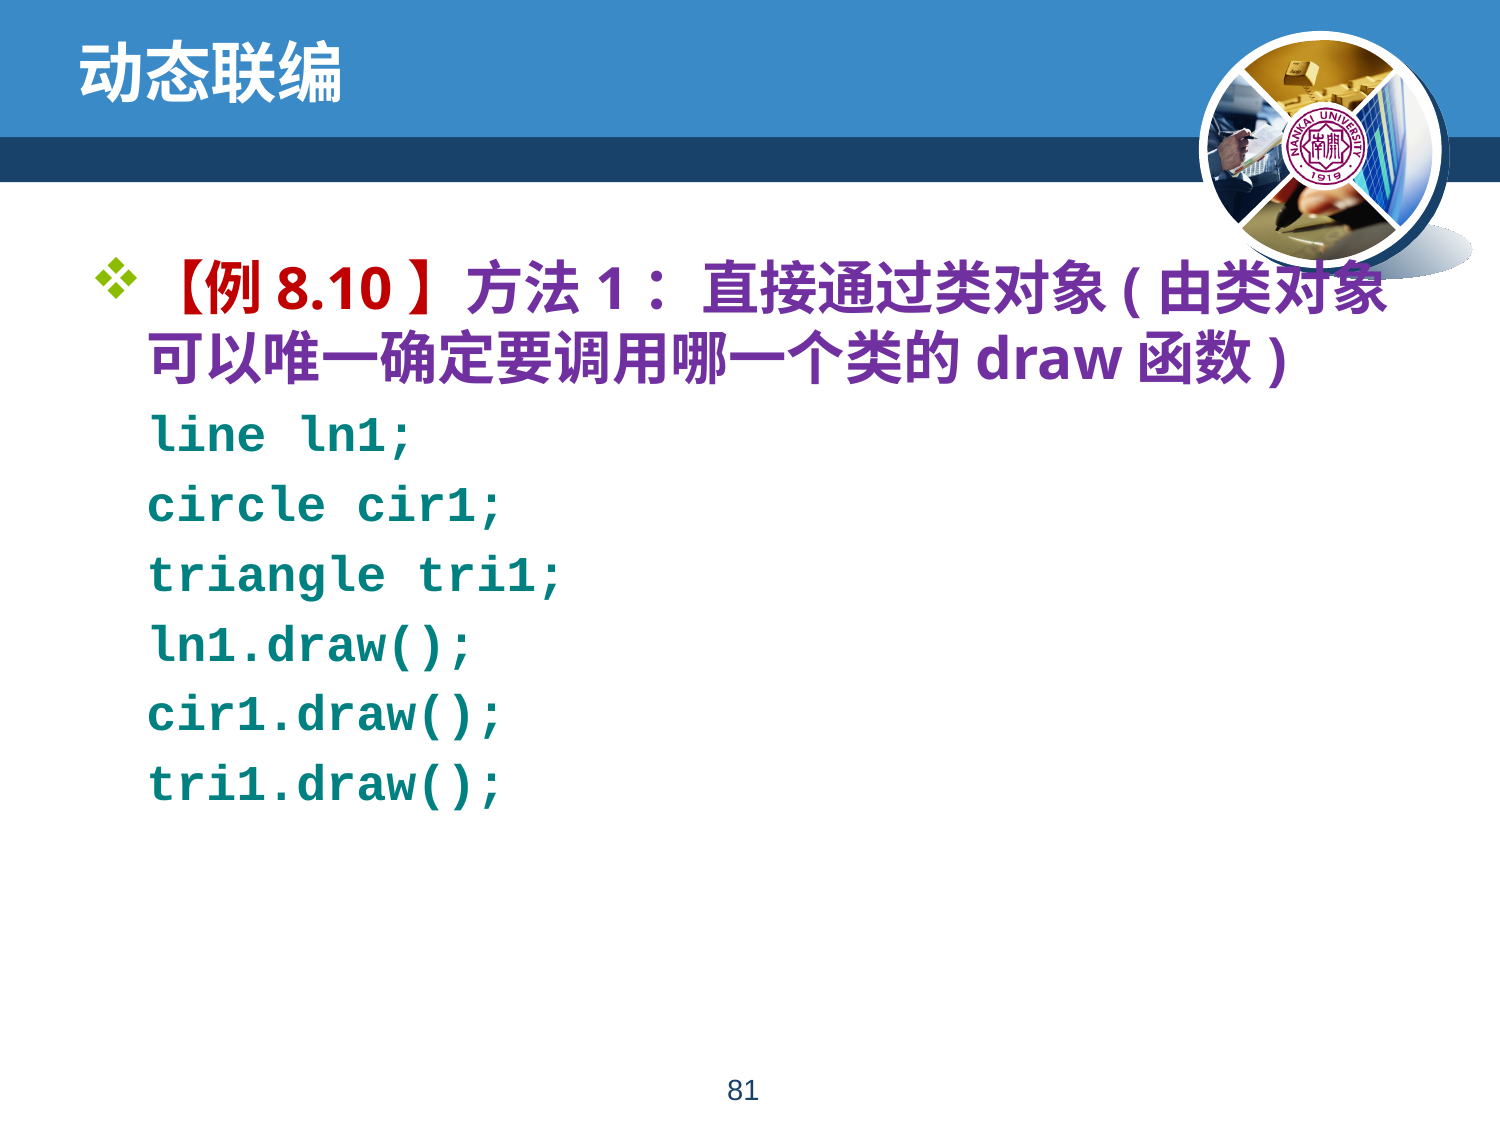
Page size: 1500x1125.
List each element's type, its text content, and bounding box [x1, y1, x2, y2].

title 动态联编 [62, 24, 1275, 118]
picture [1207, 40, 1433, 243]
slide_number 80 [607, 1063, 879, 1112]
list 【例8.10】方法1：直接通过类对象(由类对象可以唯一确定要调用哪一个类的draw函数) line ln1; circle cir1; triangle tri1; ln1.draw(); cir1.draw(); tri1.draw(); [75, 243, 1425, 1065]
